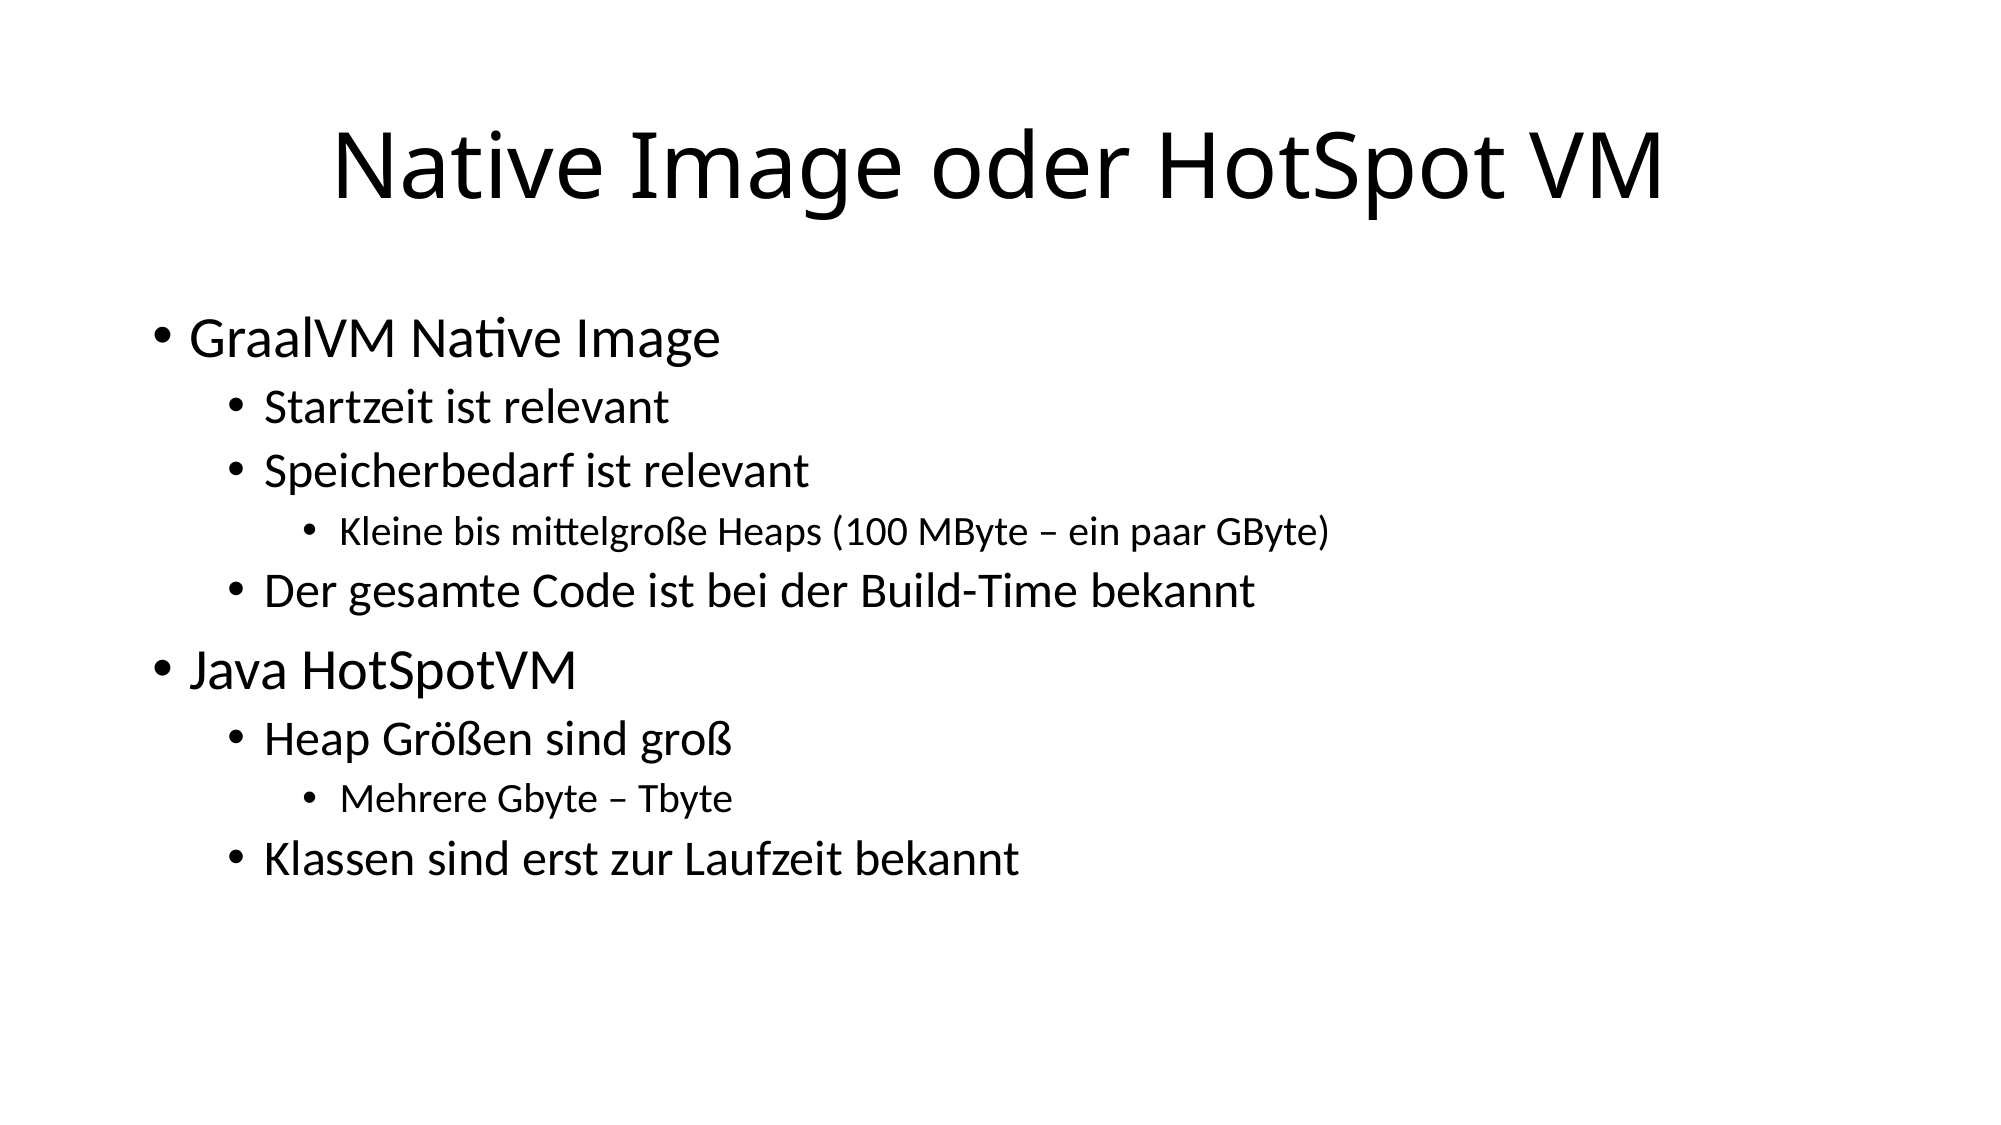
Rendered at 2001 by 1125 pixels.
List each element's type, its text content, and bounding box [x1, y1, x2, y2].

text_box GraalVM Native Image Startzeit ist relevant Speicherbedarf ist relevant Kleine bis mittelgroße Heaps (100 MByte – ein paar GByte) Der gesamte Code ist bei der Build-Time bekannt Java HotSpotVM Heap Größen sind groß Mehrere Gbyte – Tbyte Klassen sind erst zur Laufzeit bekannt [137, 299, 1863, 1013]
text_box Native Image oder HotSpot VM [137, 59, 1863, 277]
